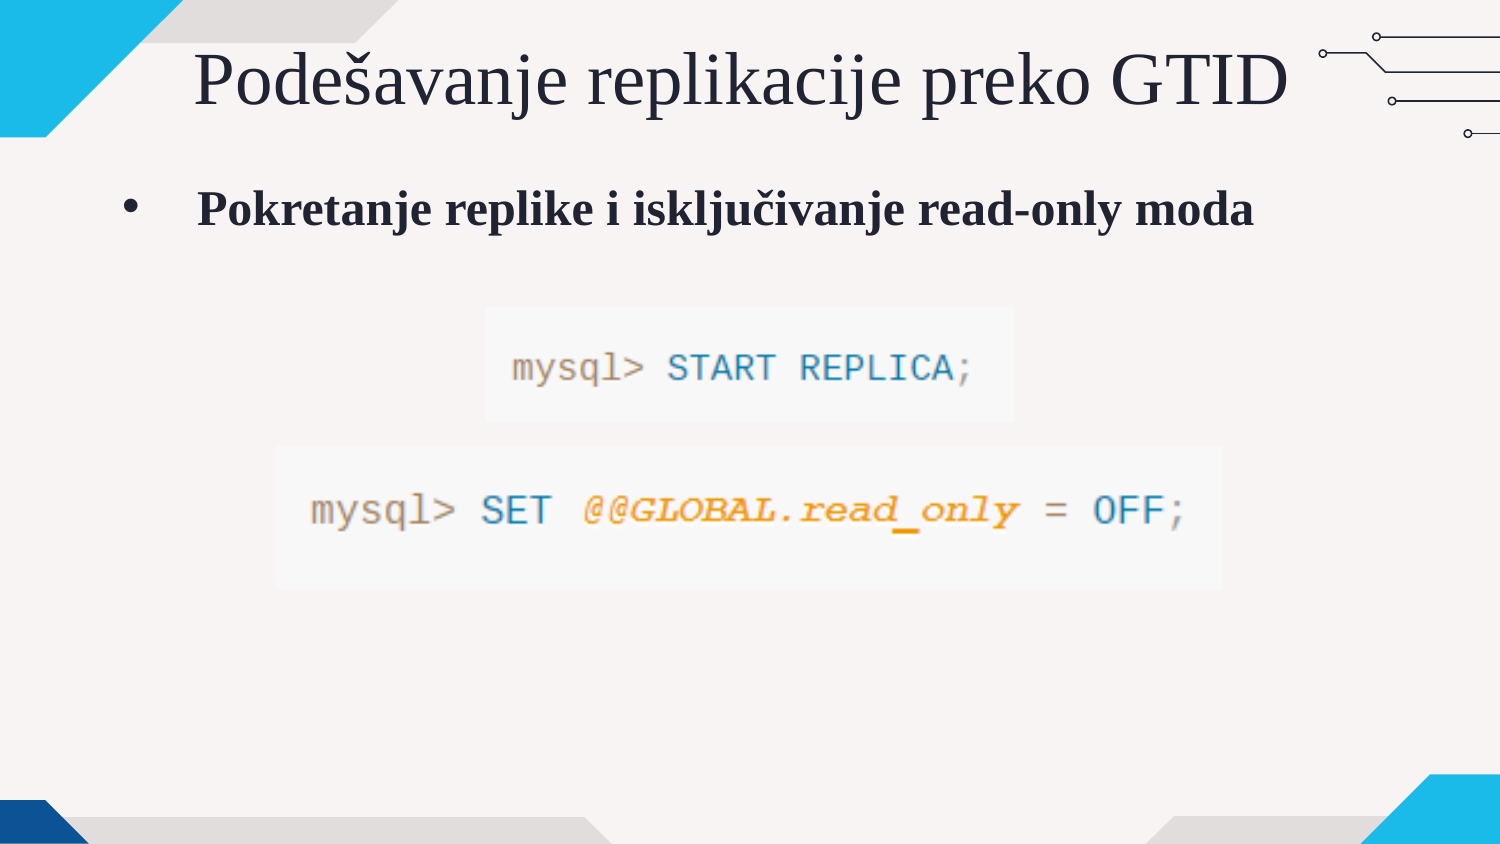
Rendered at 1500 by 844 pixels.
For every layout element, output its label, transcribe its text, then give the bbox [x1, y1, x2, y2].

subtitle Pokretanje replike i isključivanje read-only moda [107, 127, 1428, 283]
picture [276, 446, 1224, 590]
picture [485, 307, 1015, 423]
title Podešavanje replikacije preko GTID [148, 0, 1337, 127]
